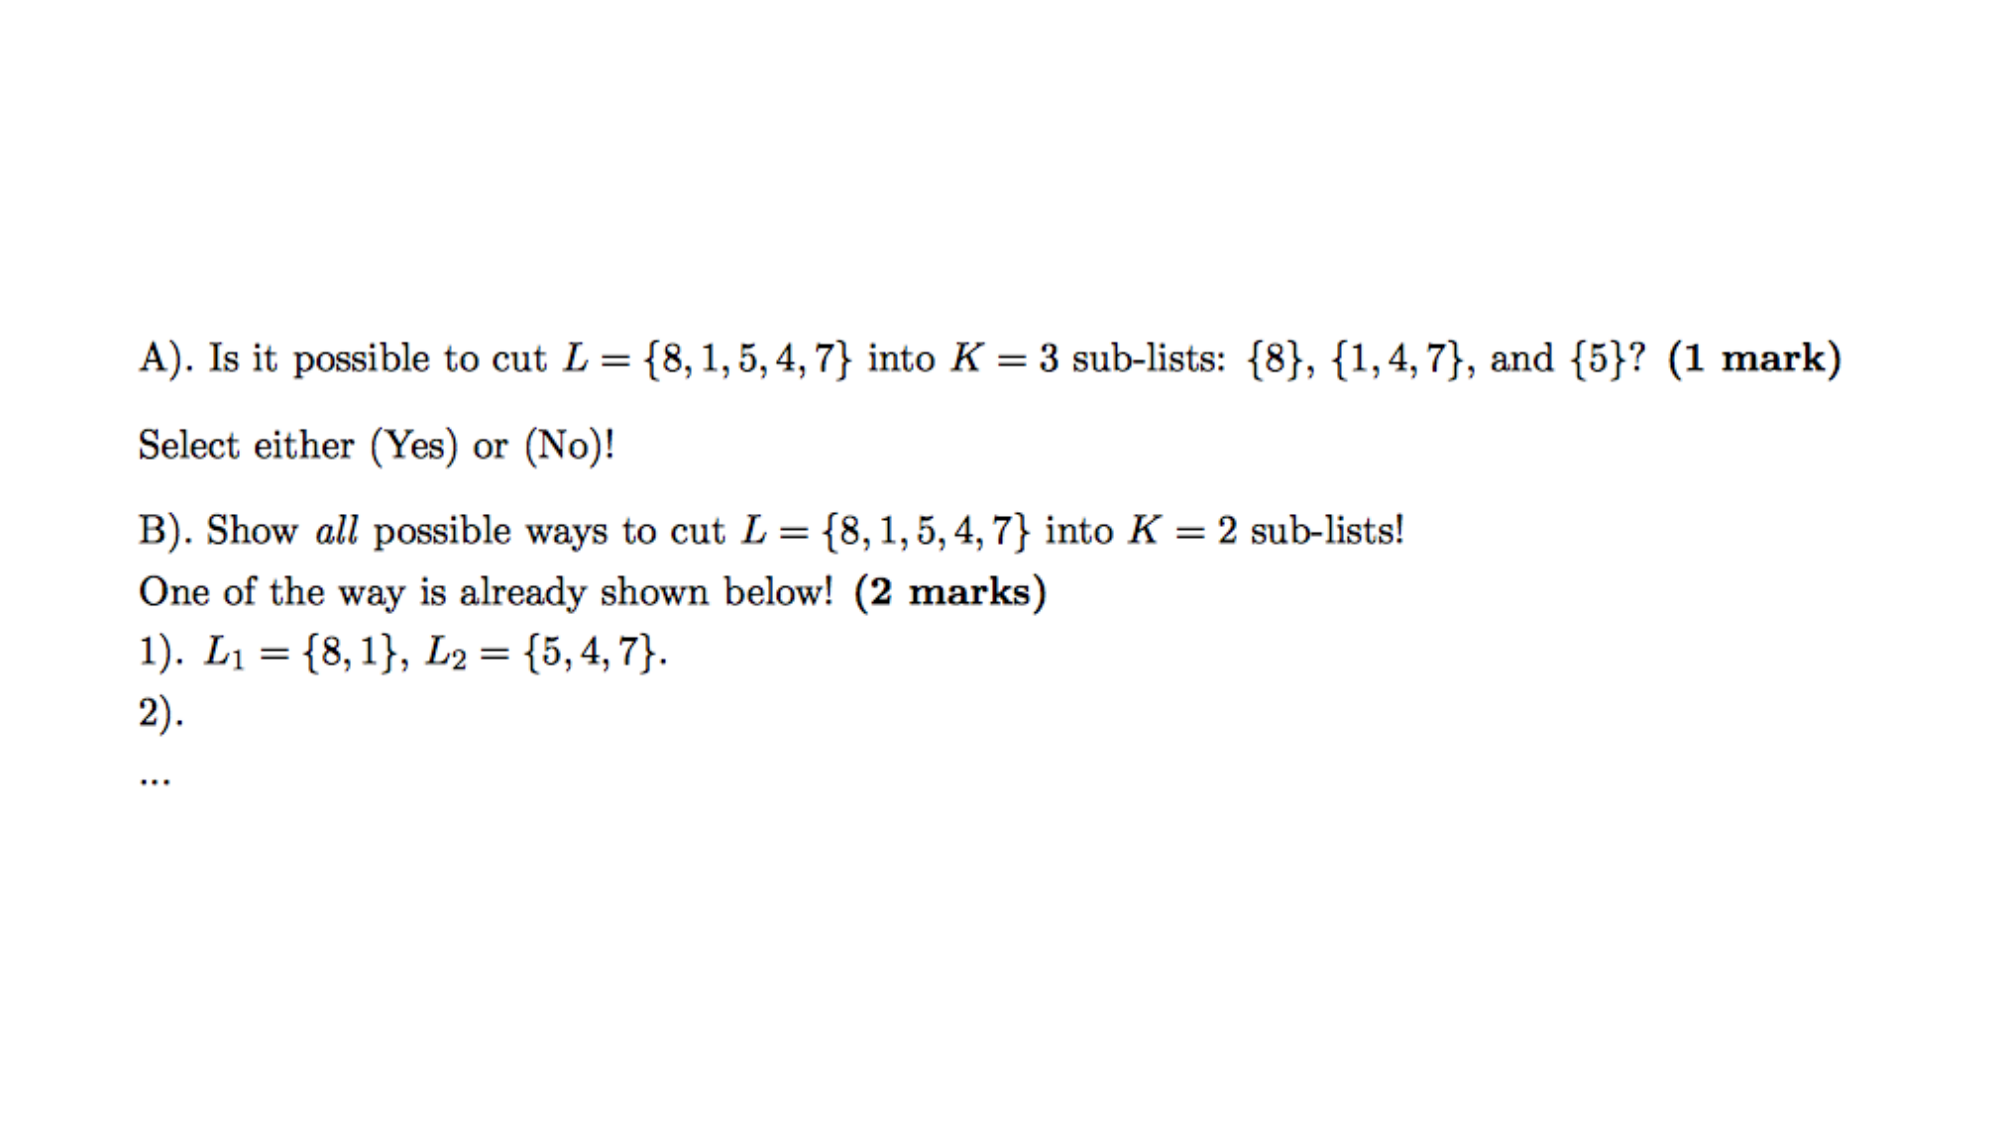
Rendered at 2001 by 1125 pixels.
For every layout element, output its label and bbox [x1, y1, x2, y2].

picture [105, 307, 1895, 818]
